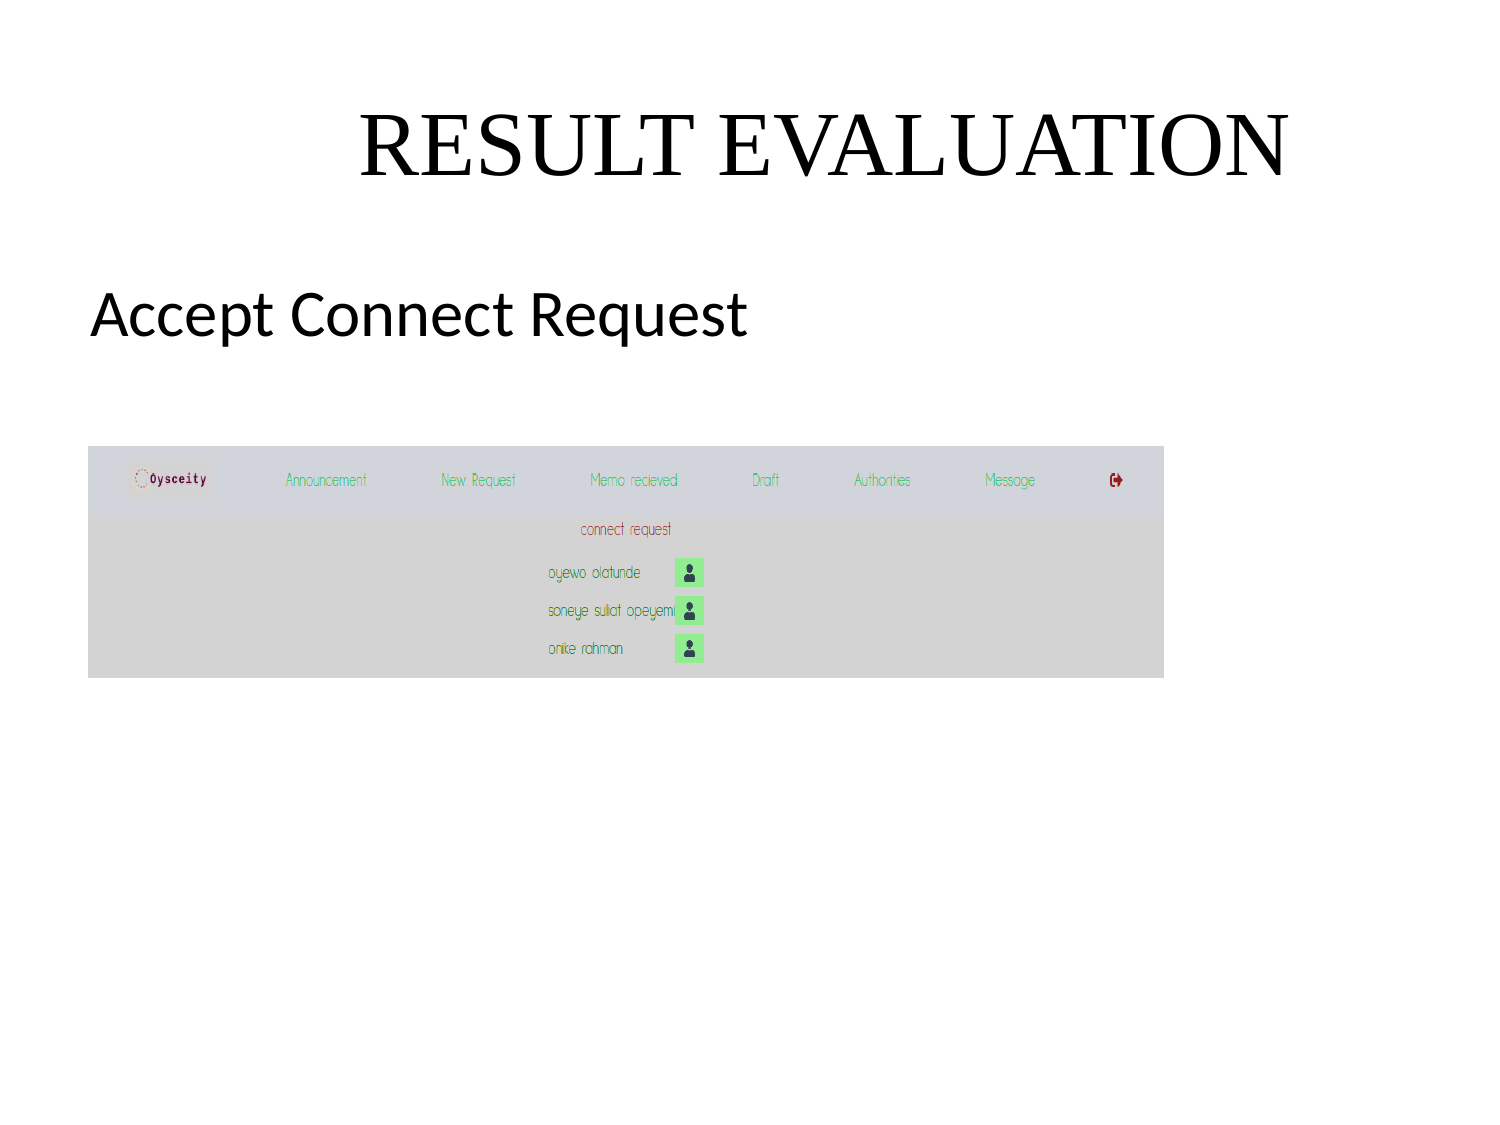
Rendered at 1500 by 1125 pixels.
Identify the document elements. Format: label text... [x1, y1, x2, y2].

picture [88, 446, 1164, 678]
title RESULT EVALUATION [75, 45, 1425, 233]
list Accept Connect Request [75, 262, 1425, 1005]
